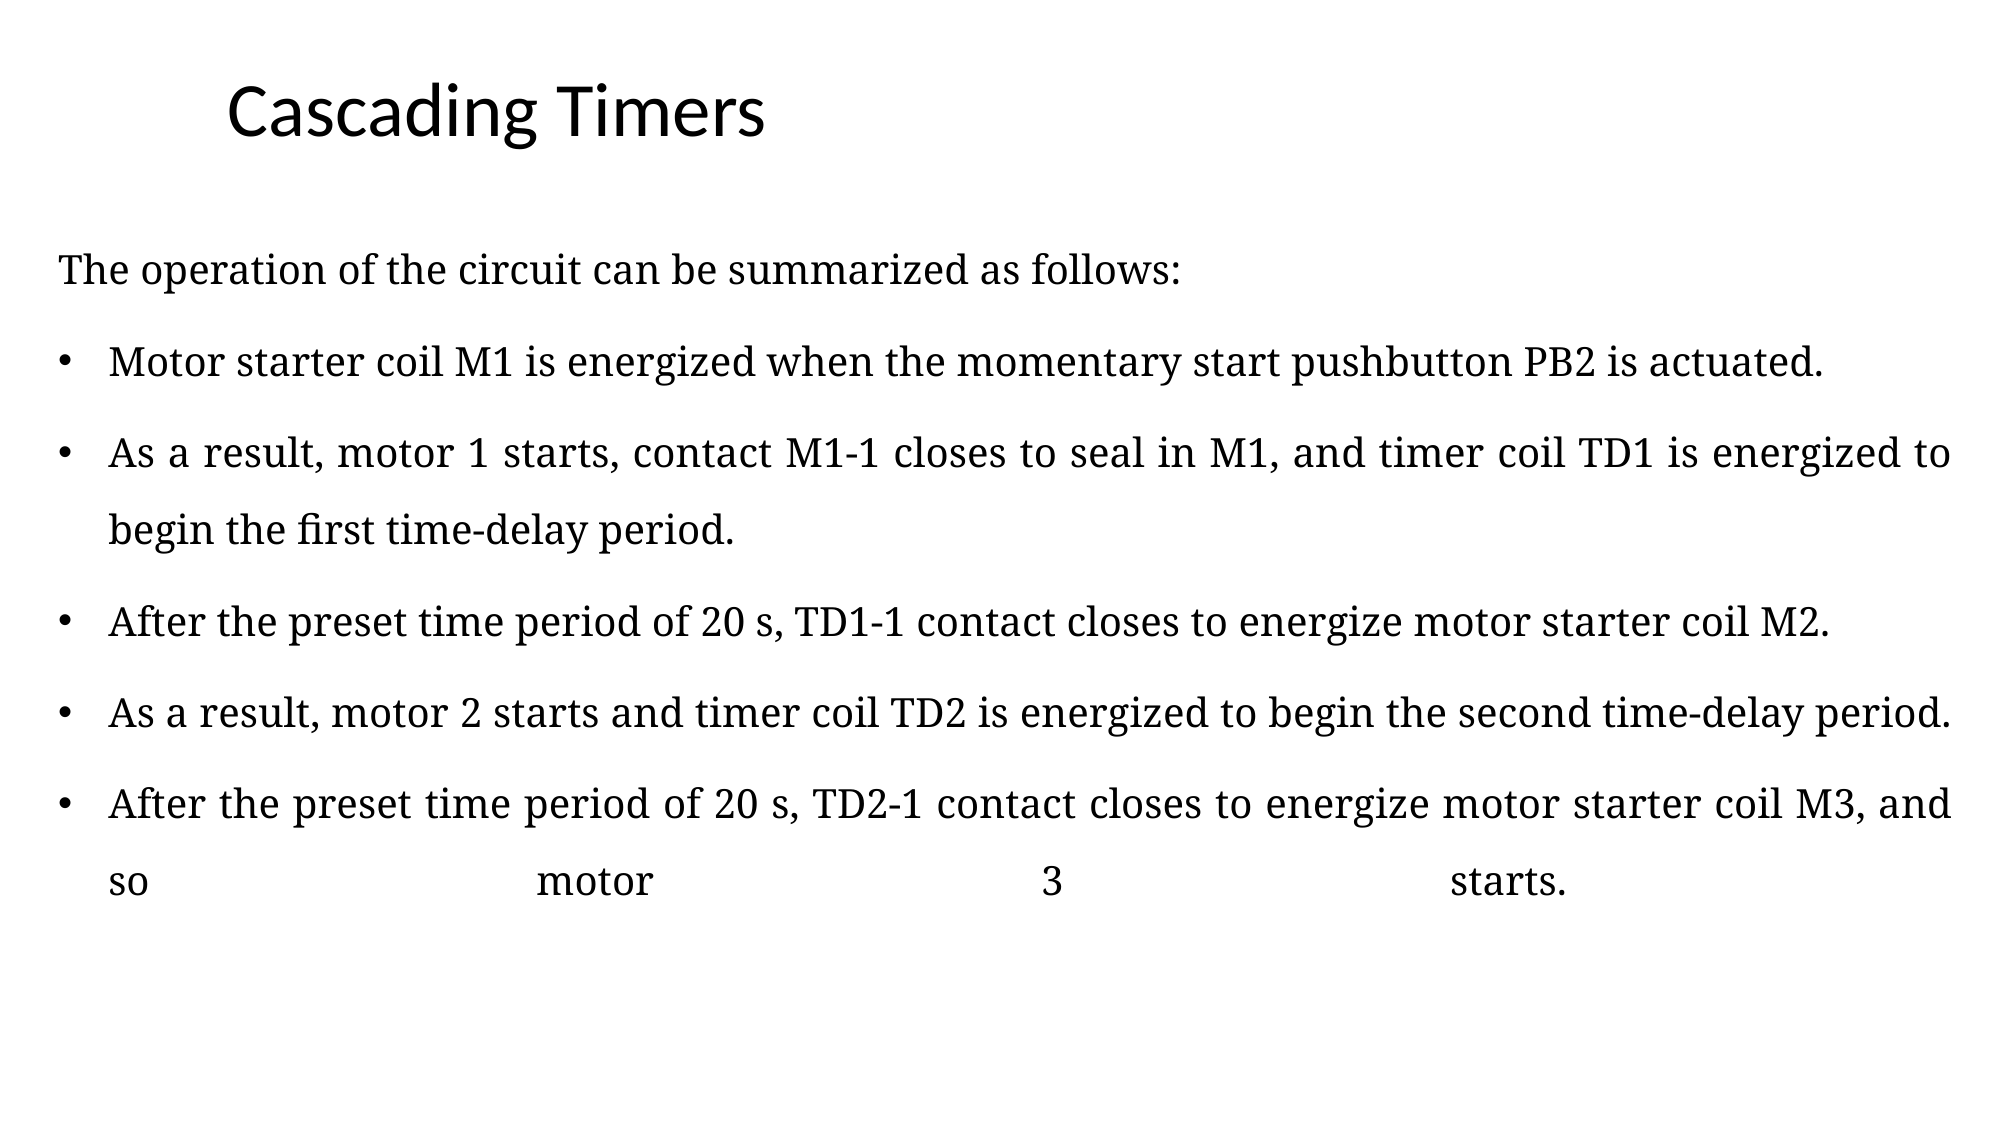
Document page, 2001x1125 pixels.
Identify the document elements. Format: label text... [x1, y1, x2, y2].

title Cascading Timers [212, 62, 1788, 161]
list The operation of the circuit can be summarized as follows: Motor starter coil M1 is energized when the momentary start pushbutton PB2 is actuated. As a result, motor 1 starts, contact M1-1 closes to seal in M1, and timer coil TD1 is energized to begin the first time-delay period. After the preset time period of 20 s, TD1-1 contact closes to energize motor starter coil M2. As a result, motor 2 starts and timer coil TD2 is energized to begin the second time-delay period. After the preset time period of 20 s, TD2-1 contact closes to energize motor starter coil M3, and so motor 3 starts. [43, 208, 1969, 1071]
